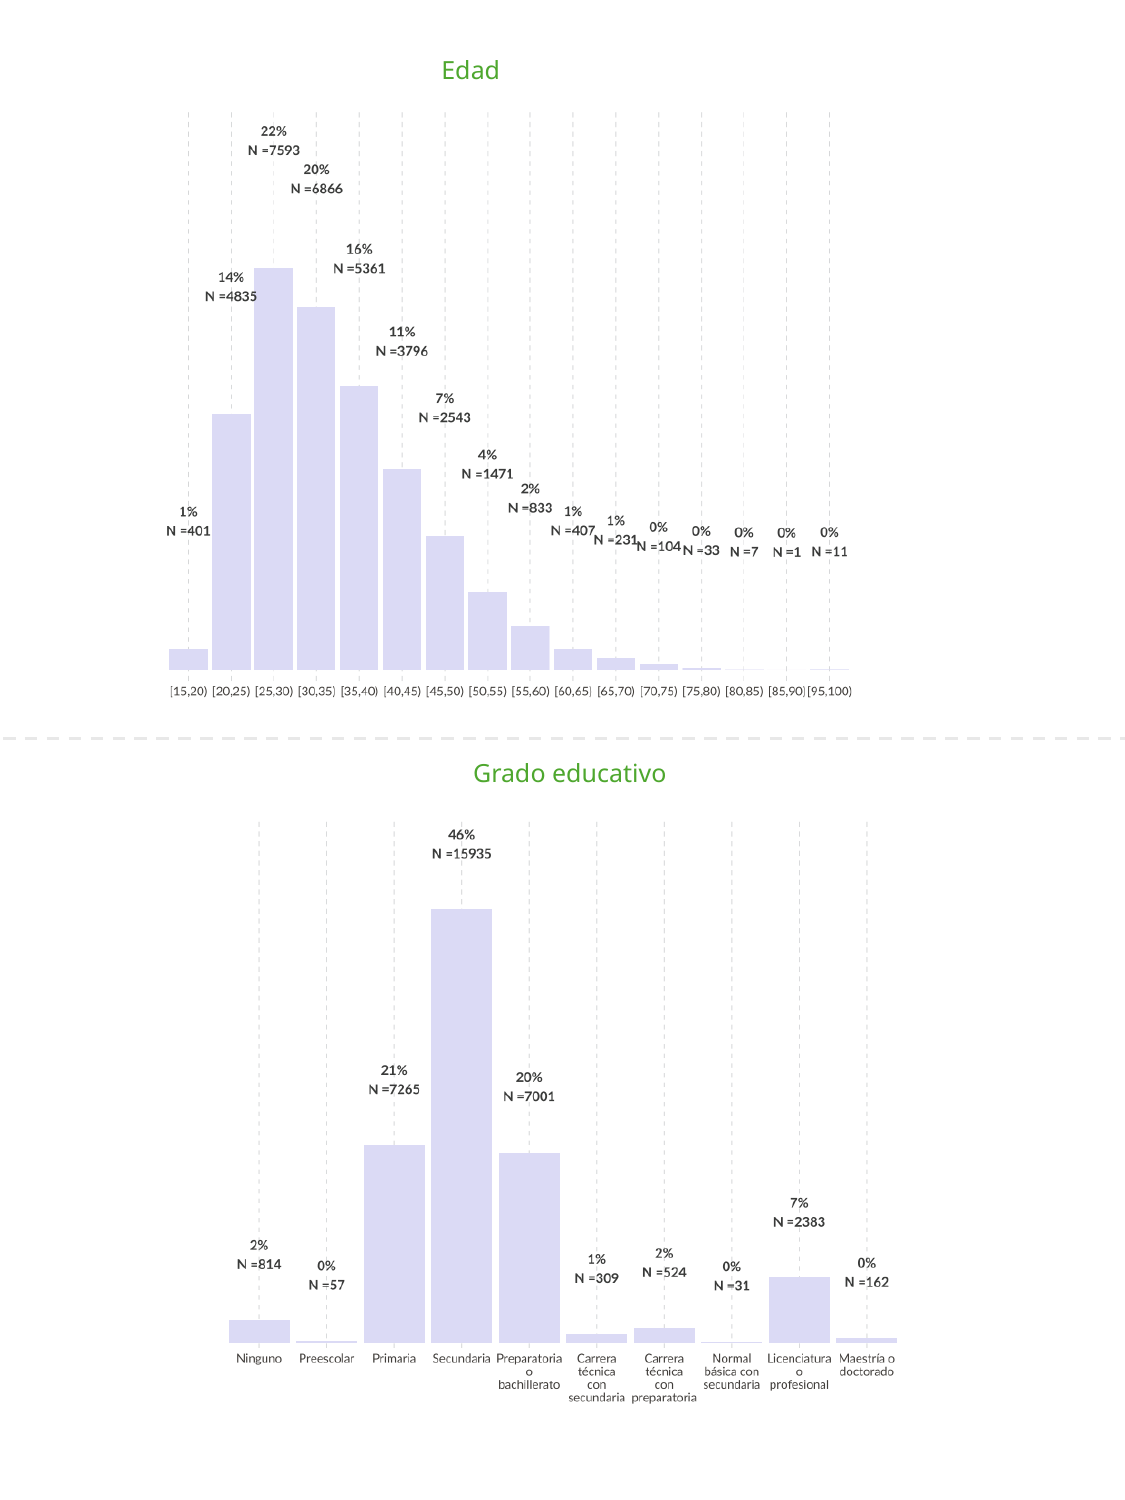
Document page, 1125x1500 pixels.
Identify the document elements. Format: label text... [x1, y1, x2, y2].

picture [541, 110, 852, 707]
picture [160, 110, 539, 707]
text_box Edad [426, 46, 515, 92]
picture [216, 819, 539, 1413]
picture [541, 819, 909, 1413]
text_box Grado educativo [541, 750, 682, 795]
text_box Grado educativo [458, 750, 539, 795]
